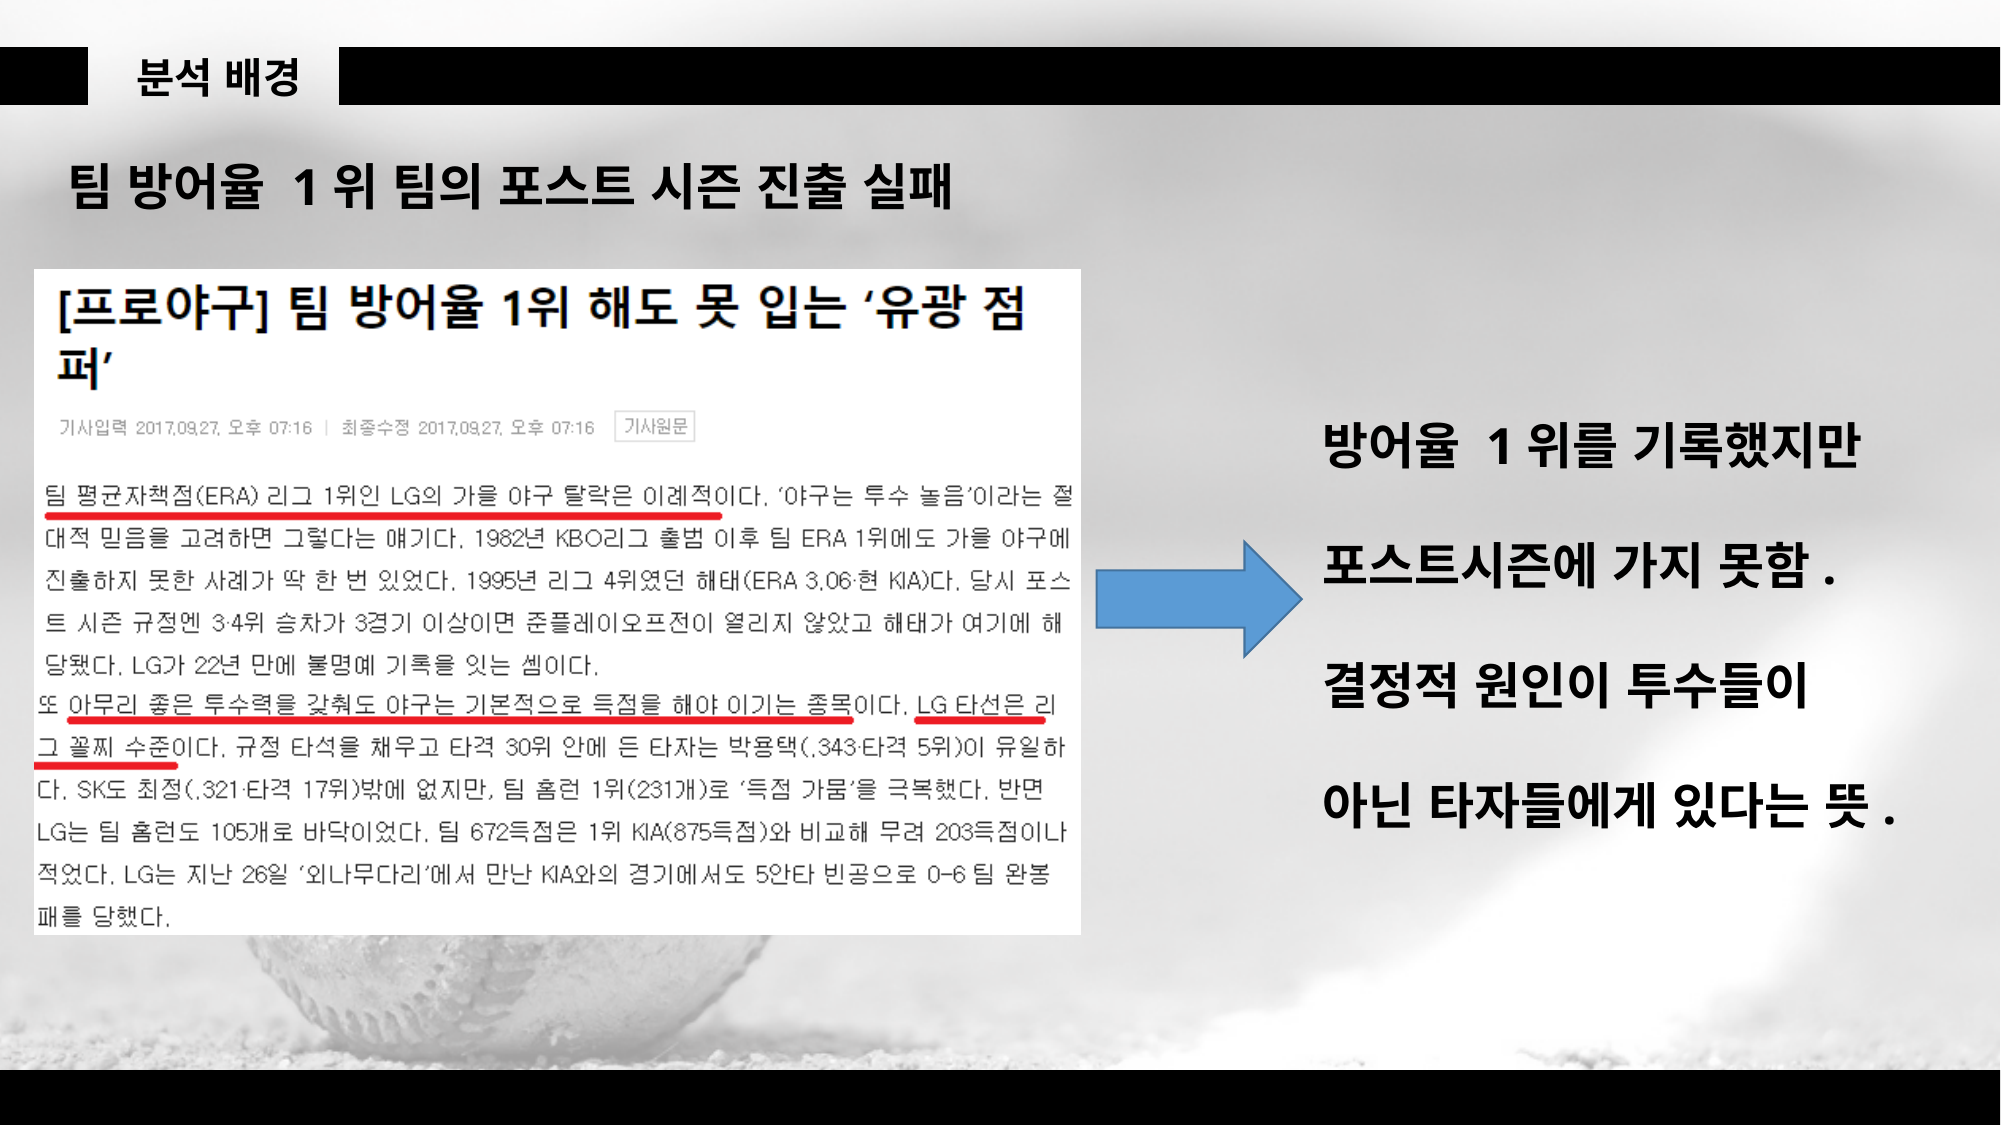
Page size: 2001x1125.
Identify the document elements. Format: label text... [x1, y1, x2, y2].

text_box 방어율 1위를 기록했지만 포스트시즌에 가지 못함. 결정적 원인이 투수들이 아닌 타자들에게 있다는 뜻. [1307, 346, 1966, 842]
text_box 분석 배경 [121, 44, 317, 110]
text_box 팀 방어율 1위 팀의 포스트 시즌 진출 실패 [53, 147, 970, 223]
text_box [1095, 539, 1304, 659]
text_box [34, 269, 1081, 935]
